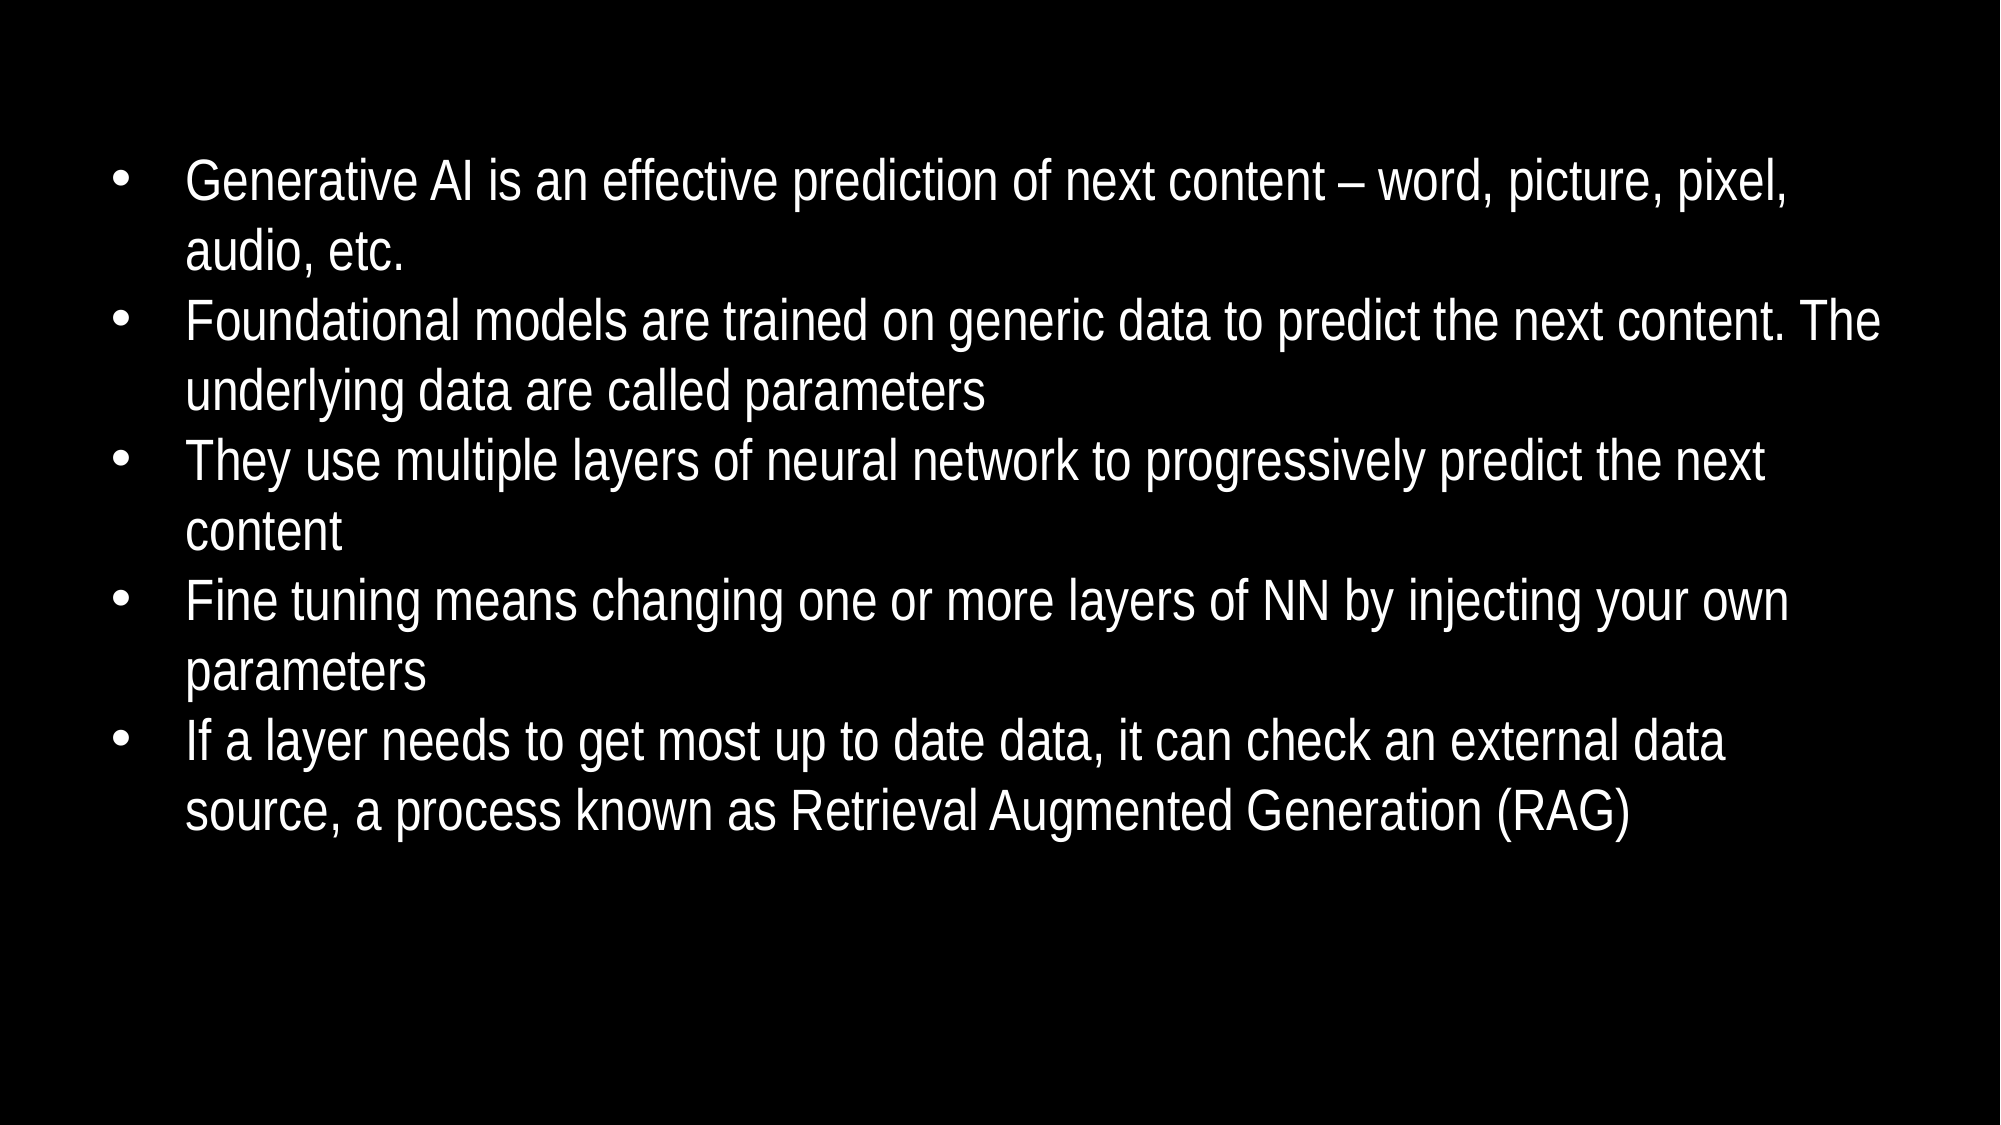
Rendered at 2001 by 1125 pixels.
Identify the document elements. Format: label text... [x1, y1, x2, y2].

text_box Generative AI is an effective prediction of next content – word, picture, pixel, audio, etc. Foundational models are trained on generic data to predict the next content. The underlying data are called parameters They use multiple layers of neural network to progressively predict the next content Fine tuning means changing one or more layers of NN by injecting your own parameters If a layer needs to get most up to date data, it can check an external data source, a process known as Retrieval Augmented Generation (RAG) [96, 135, 1902, 850]
